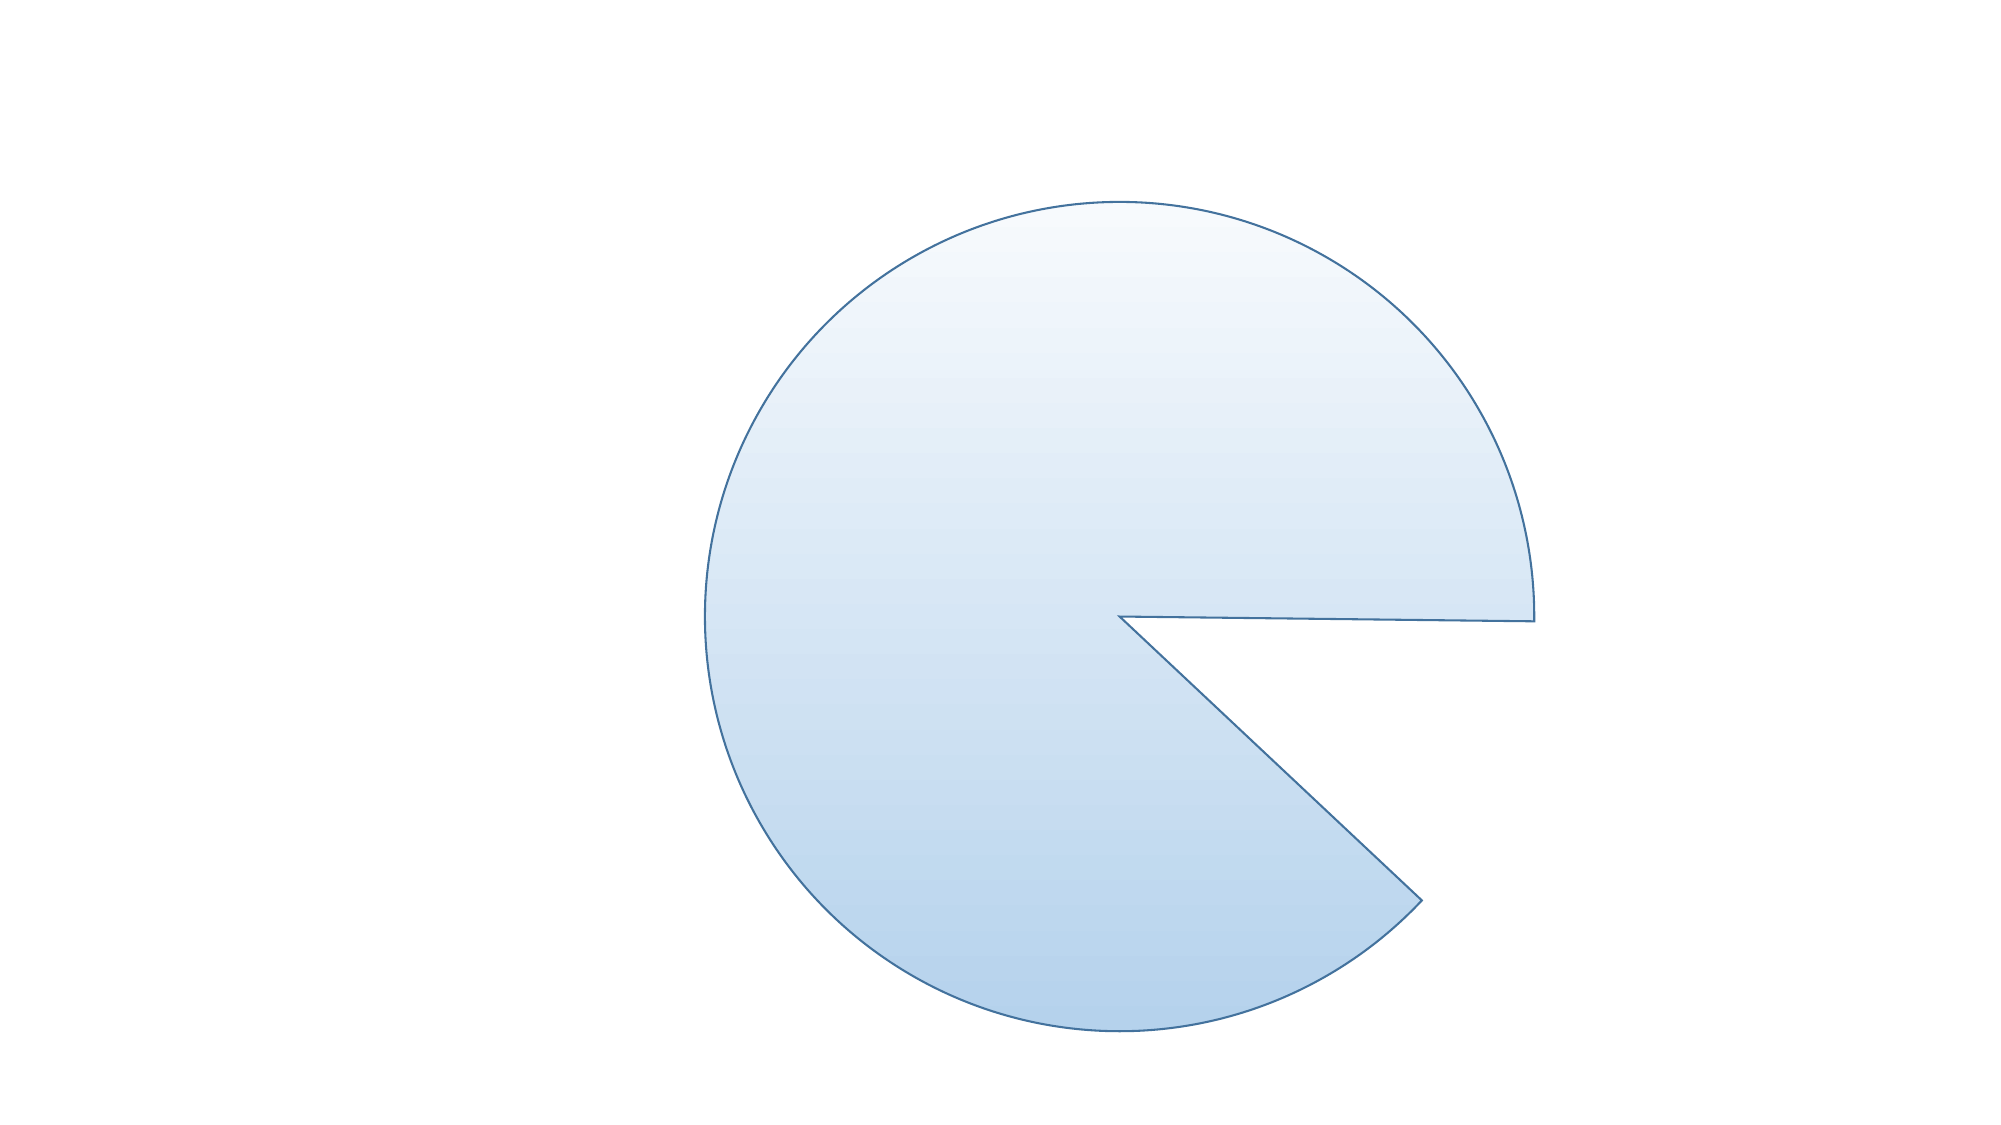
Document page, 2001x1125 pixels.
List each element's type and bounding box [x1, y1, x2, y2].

text_box [703, 200, 1536, 1033]
